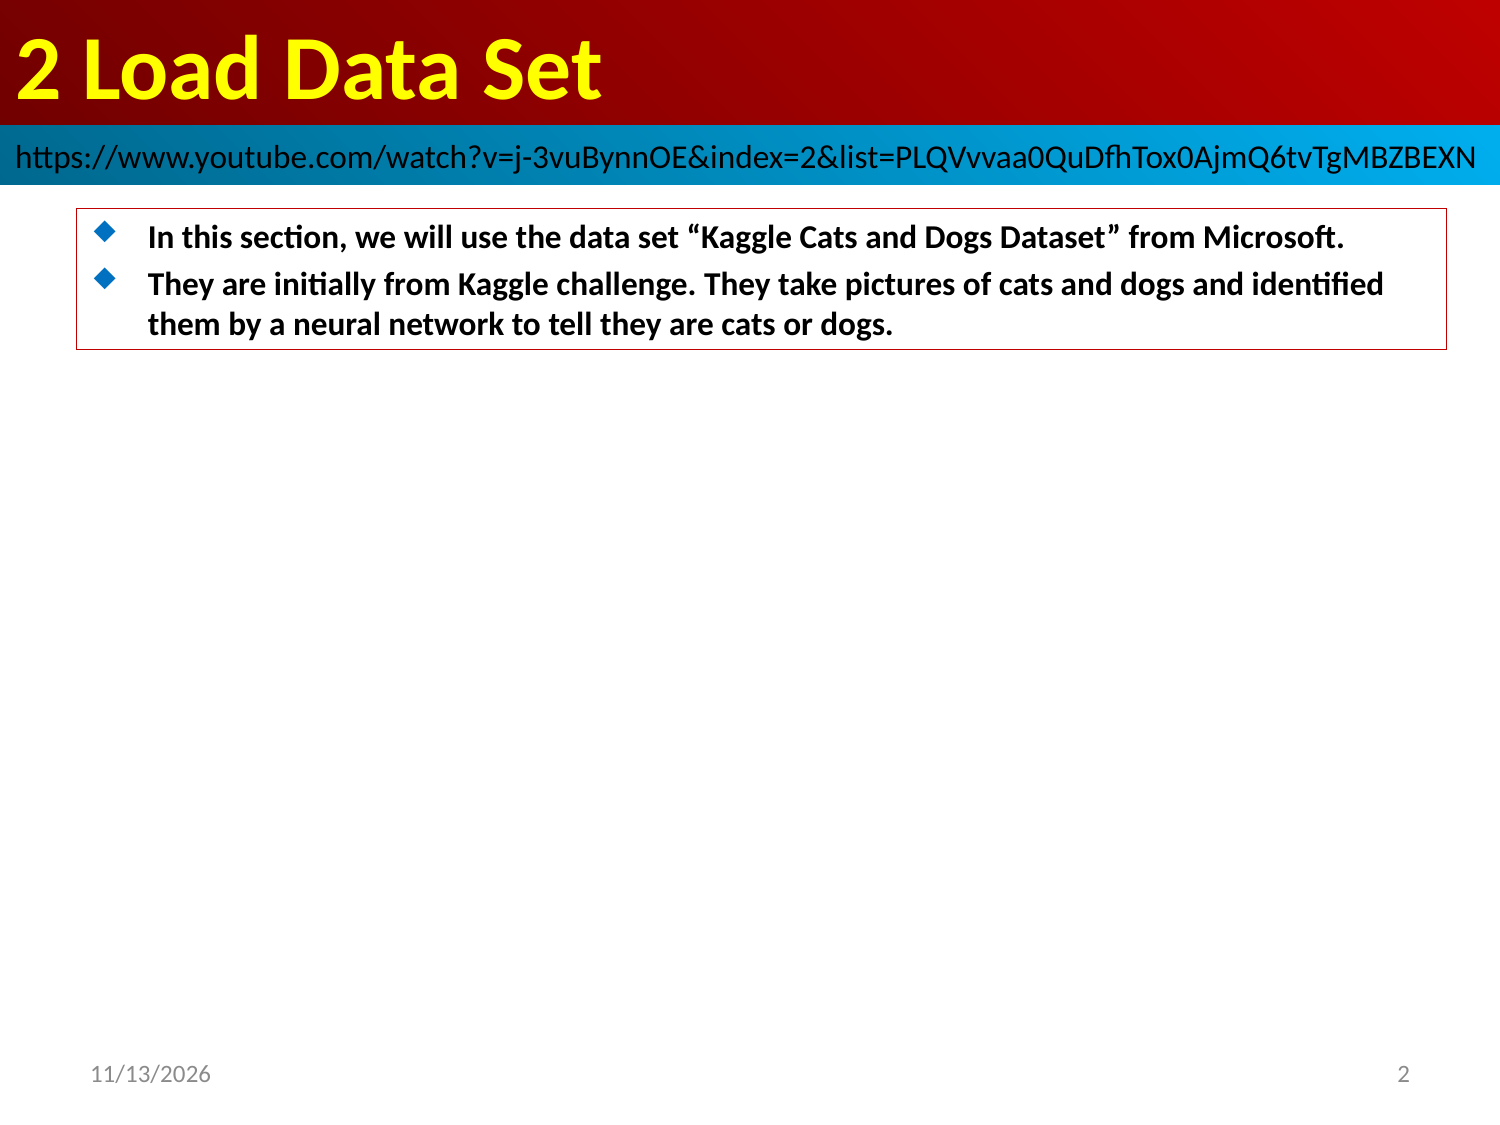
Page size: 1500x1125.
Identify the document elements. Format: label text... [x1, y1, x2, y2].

text_box https://www.youtube.com/watch?v=j-3vuBynnOE&index=2&list=PLQVvvaa0QuDfhTox0AjmQ6tvTgMBZBEXN [0, 125, 1500, 185]
subtitle In this section, we will use the data set “Kaggle Cats and Dogs Dataset” from Microsoft. They are initially from Kaggle challenge. They take pictures of cats and dogs and identified them by a neural network to tell they are cats or dogs. [76, 208, 1447, 350]
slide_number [75, 1042, 425, 1103]
slide_number 2 [1074, 1042, 1425, 1103]
title 2 Load Data Set [0, 0, 1500, 125]
